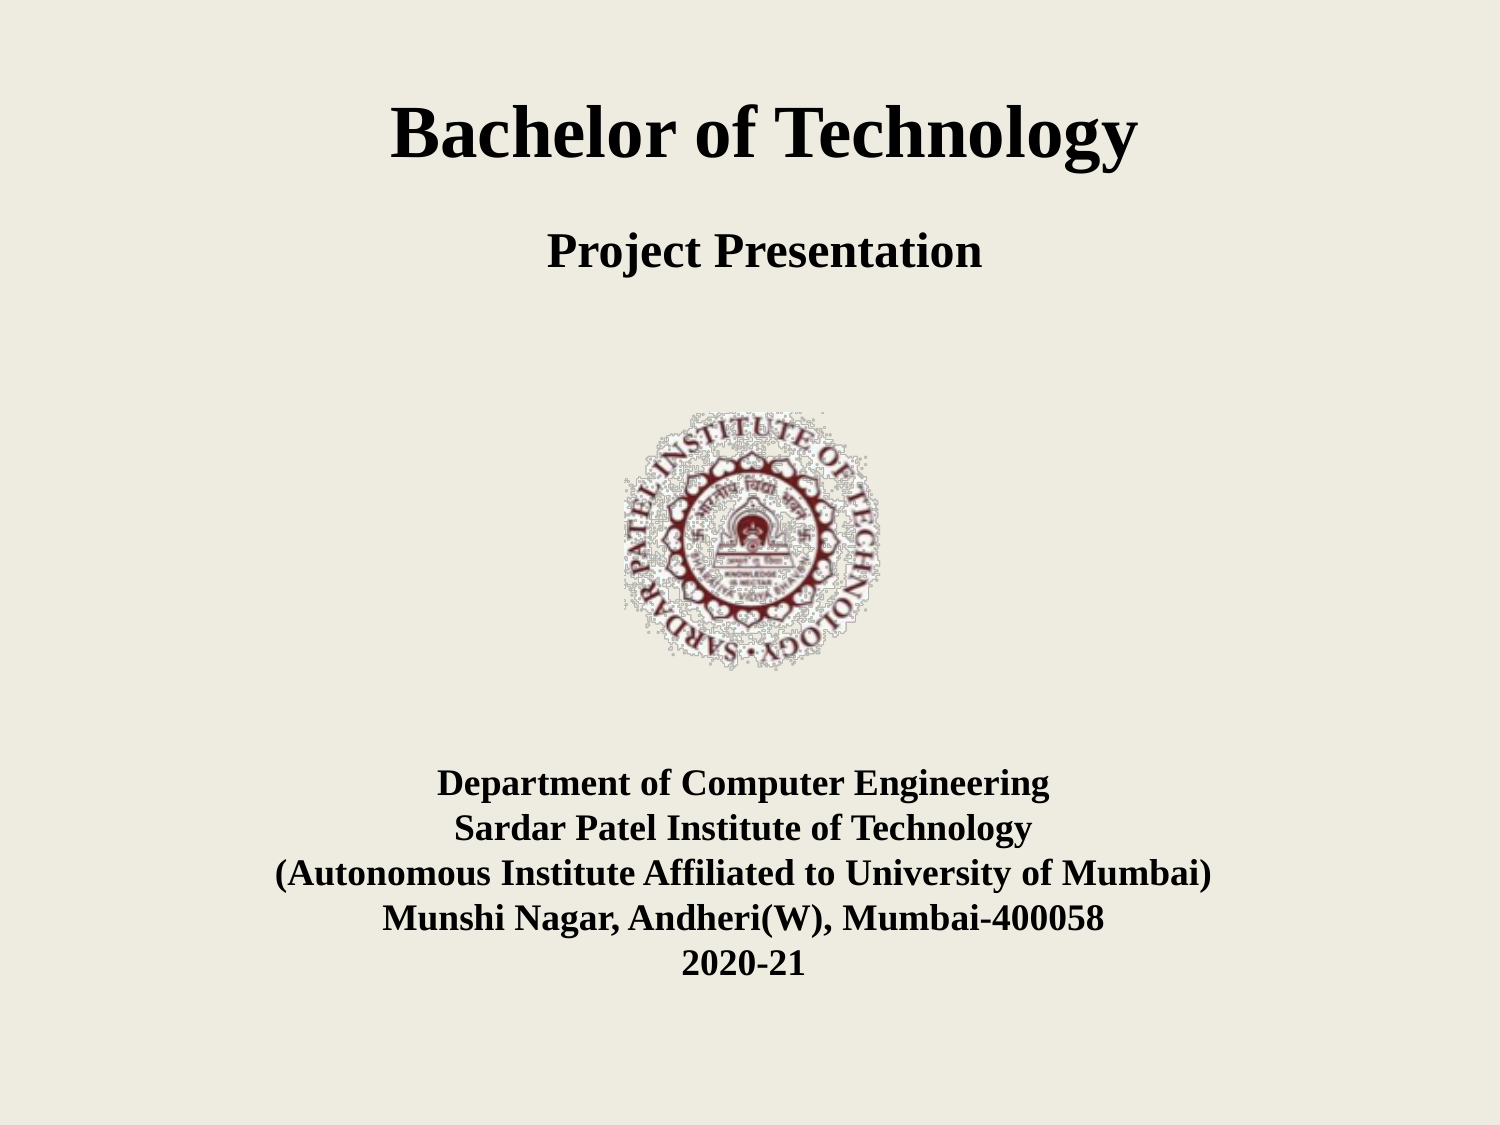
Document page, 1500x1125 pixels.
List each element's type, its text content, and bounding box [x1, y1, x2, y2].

text_box Department of Computer Engineering Sardar Patel Institute of Technology (Autonomous Institute Affiliated to University of Mumbai) Munshi Nagar, Andheri(W), Mumbai-400058 2020-21 [149, 750, 1338, 1036]
picture [624, 412, 882, 672]
text_box Bachelor of Technology Project Presentation [371, 74, 1158, 500]
